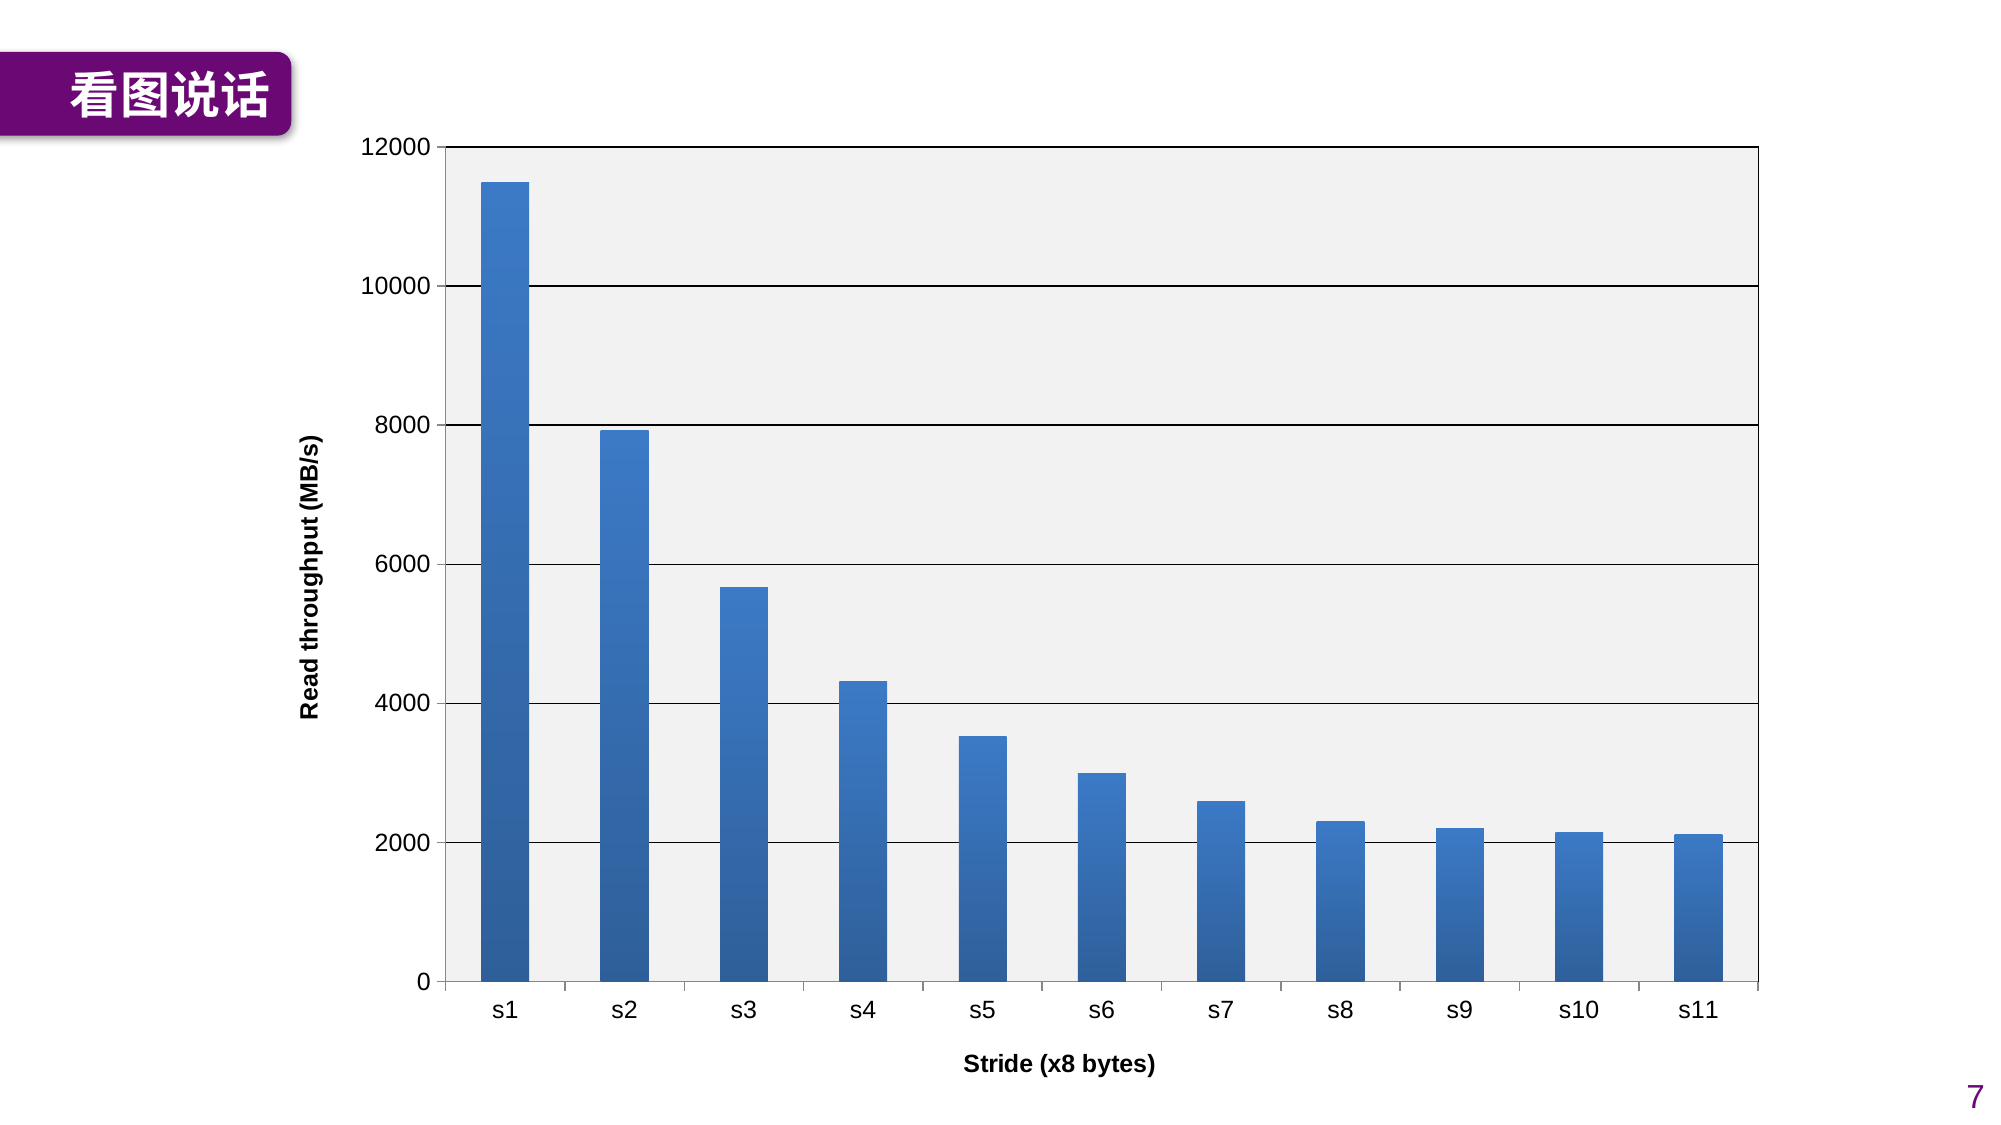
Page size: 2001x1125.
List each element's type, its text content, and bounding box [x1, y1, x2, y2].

chart [261, 113, 1790, 1110]
text_box [0, 51, 279, 136]
slide_number 7 [1916, 1065, 2000, 1125]
text_box 看图说话 [55, 52, 295, 135]
